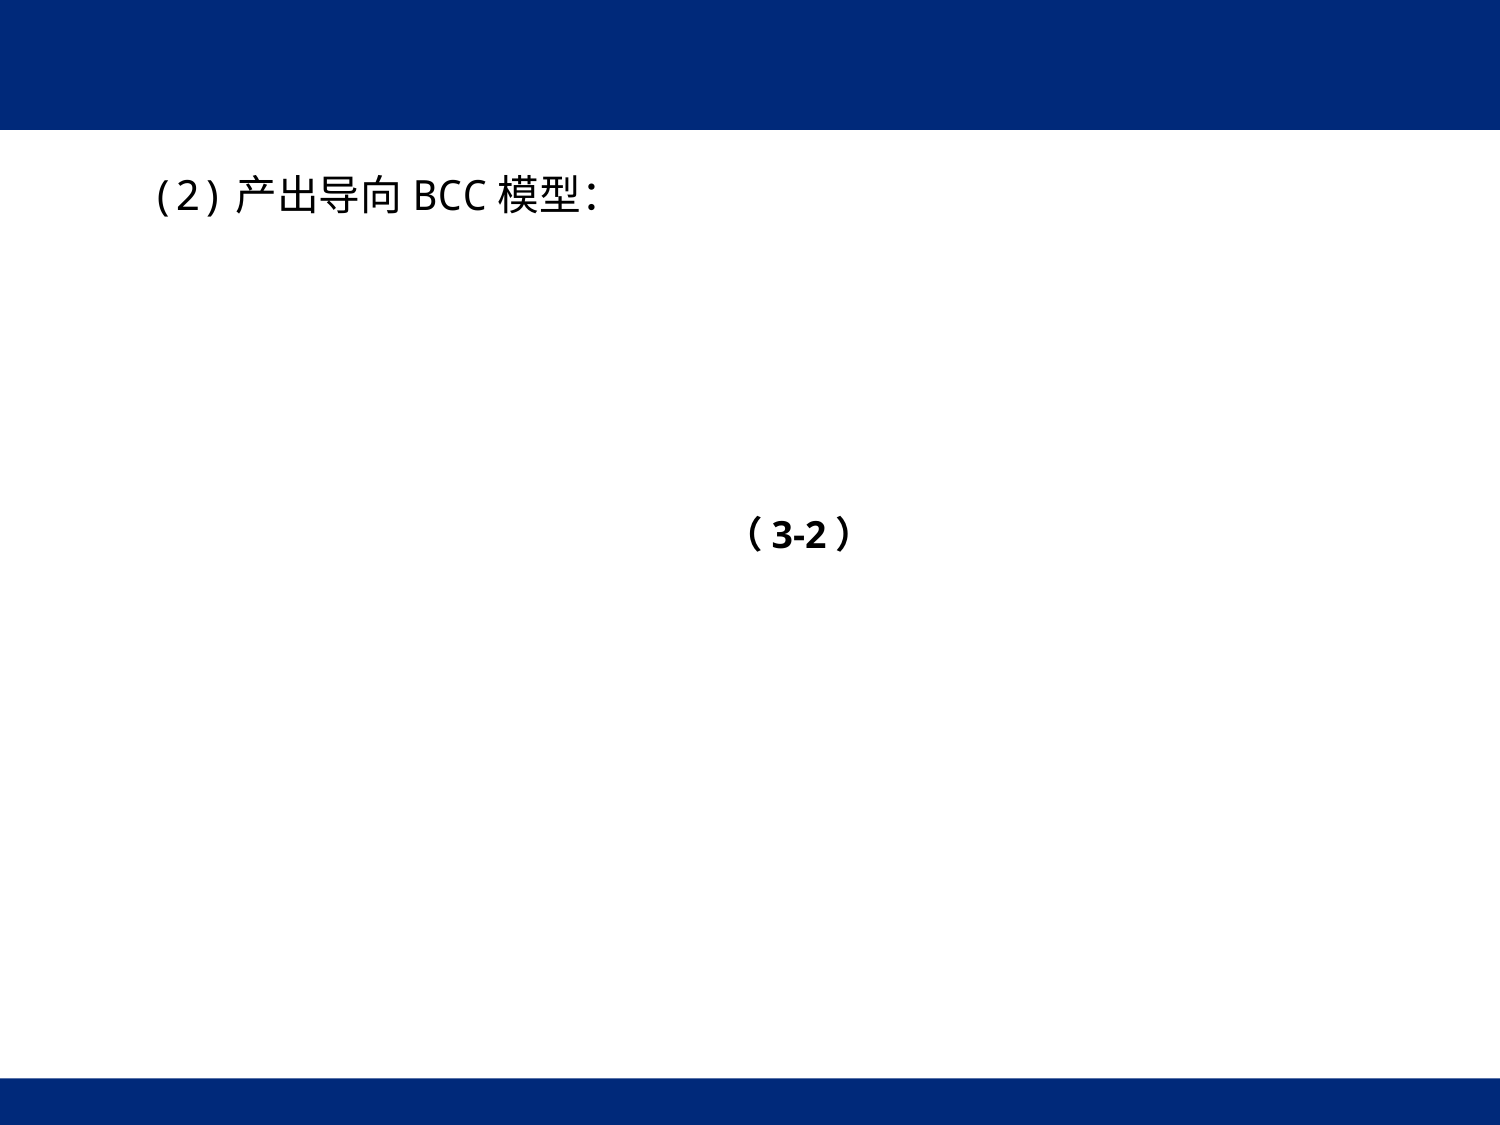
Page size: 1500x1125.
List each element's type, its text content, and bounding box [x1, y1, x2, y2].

text_box (2)产出导向BCC模型： [135, 160, 1430, 226]
text_box [76, 140, 1431, 1033]
